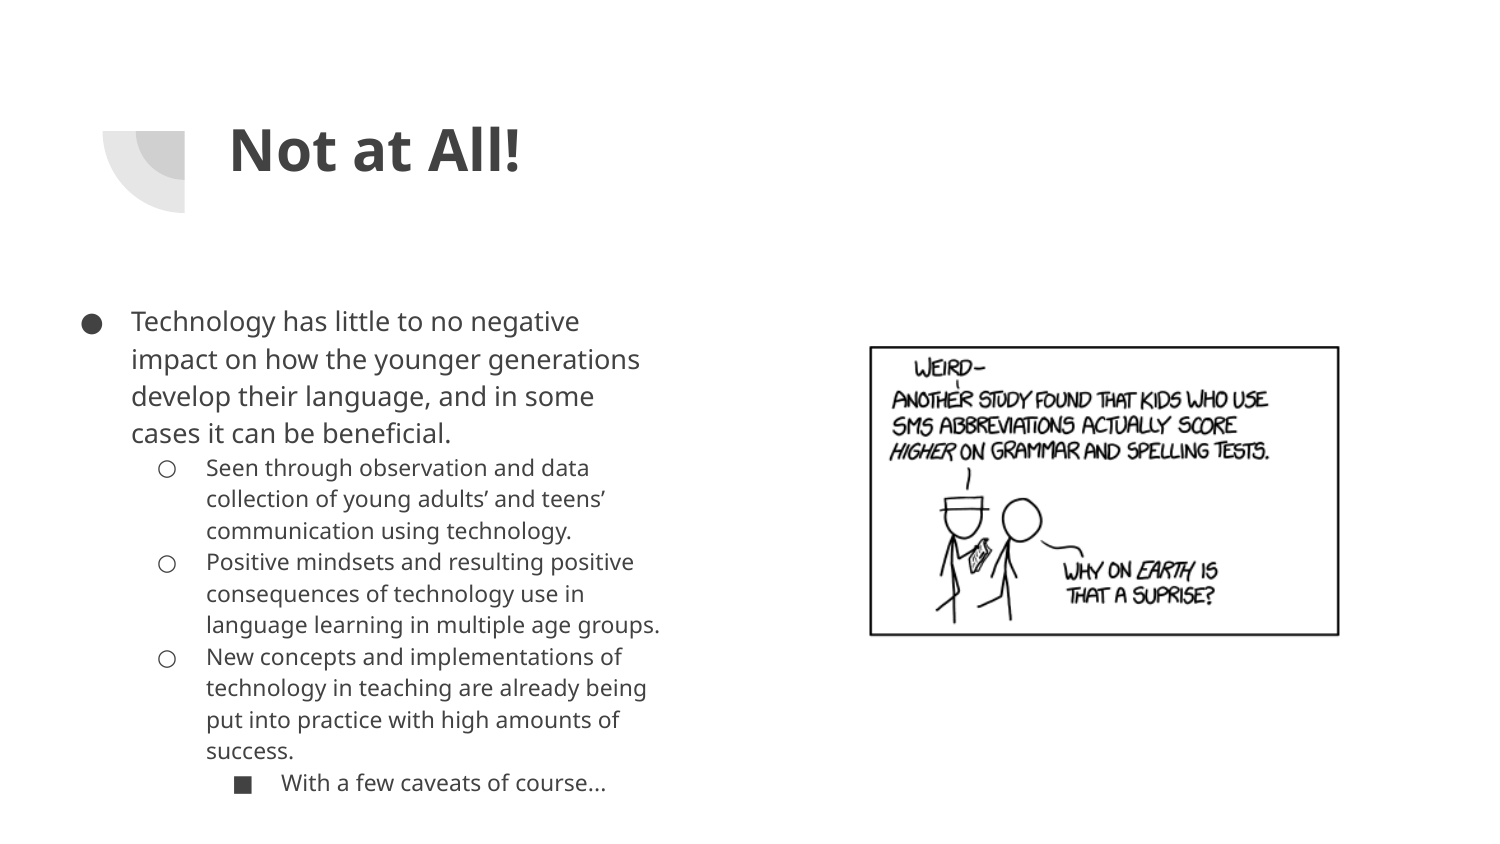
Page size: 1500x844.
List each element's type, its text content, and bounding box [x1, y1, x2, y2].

list Technology has little to no negative impact on how the younger generations develop their language, and in some cases it can be beneficial. Seen through observation and data collection of young adults’ and teens’ communication using technology. Positive mindsets and resulting positive consequences of technology use in language learning in multiple age groups. New concepts and implementations of technology in teaching are already being put into practice with high amounts of success. With a few caveats of course... [40, 284, 677, 702]
picture [685, 308, 1500, 678]
title Not at All! [213, 98, 1368, 263]
